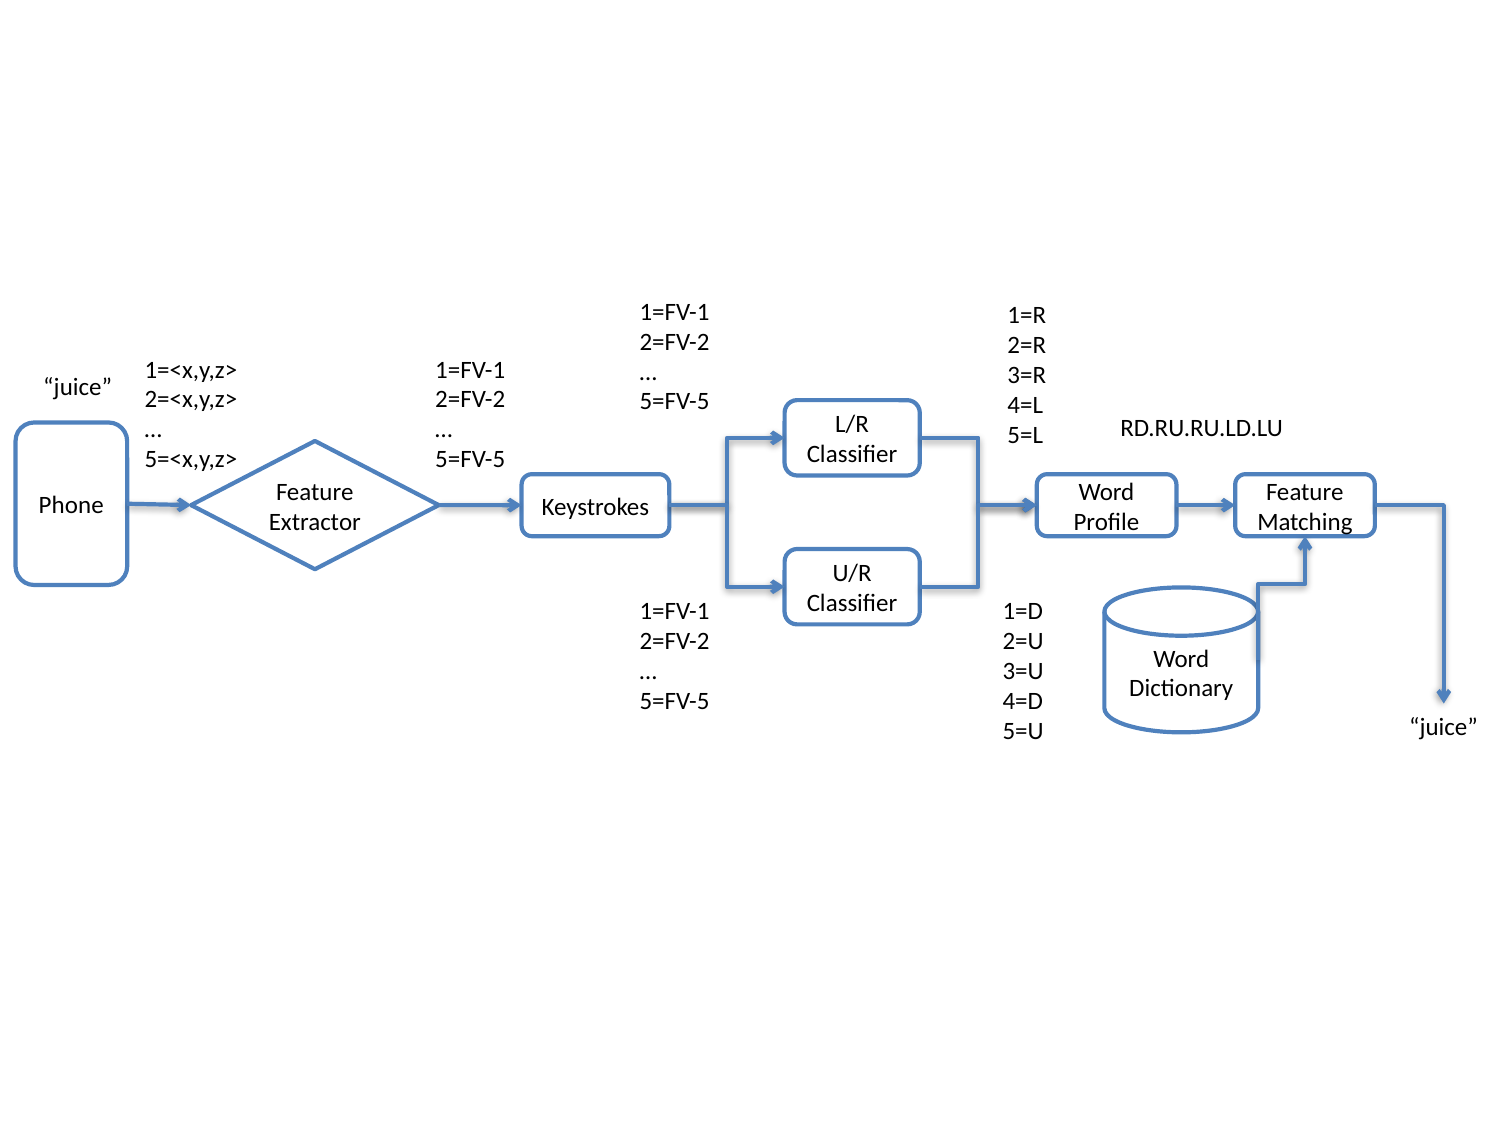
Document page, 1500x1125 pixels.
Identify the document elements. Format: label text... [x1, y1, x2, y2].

text_box Feature Matching [1233, 472, 1377, 539]
text_box U/R Classifier [782, 546, 922, 627]
text_box Word Dictionary [1102, 585, 1261, 735]
text_box RD.RU.RU.LD.LU [1105, 403, 1298, 449]
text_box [1257, 535, 1306, 661]
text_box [919, 437, 1038, 504]
text_box “juice” [28, 363, 128, 409]
text_box Phone [13, 420, 130, 588]
text_box 1=<x,y,z> 2=<x,y,z> … 5=<x,y,z> [129, 345, 253, 481]
text_box 1=D 2=U 3=U 4=D 5=U [987, 587, 1059, 782]
text_box L/R Classifier [782, 398, 922, 478]
text_box “juice” [1394, 703, 1494, 749]
text_box Feature Extractor [192, 439, 438, 572]
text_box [1374, 504, 1445, 704]
text_box Word Profile [1042, 472, 1179, 539]
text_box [919, 504, 1038, 587]
text_box 1=FV-1 2=FV-2 … 5=FV-5 [420, 345, 521, 481]
text_box 1=R 2=R 3=R 4=L 5=L [992, 291, 1062, 486]
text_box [669, 504, 785, 587]
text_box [669, 437, 785, 504]
text_box 1=FV-1 2=FV-2 … 5=FV-5 [624, 287, 725, 423]
text_box 1=FV-1 2=FV-2 … 5=FV-5 [624, 587, 725, 722]
text_box Keystrokes [519, 472, 664, 539]
